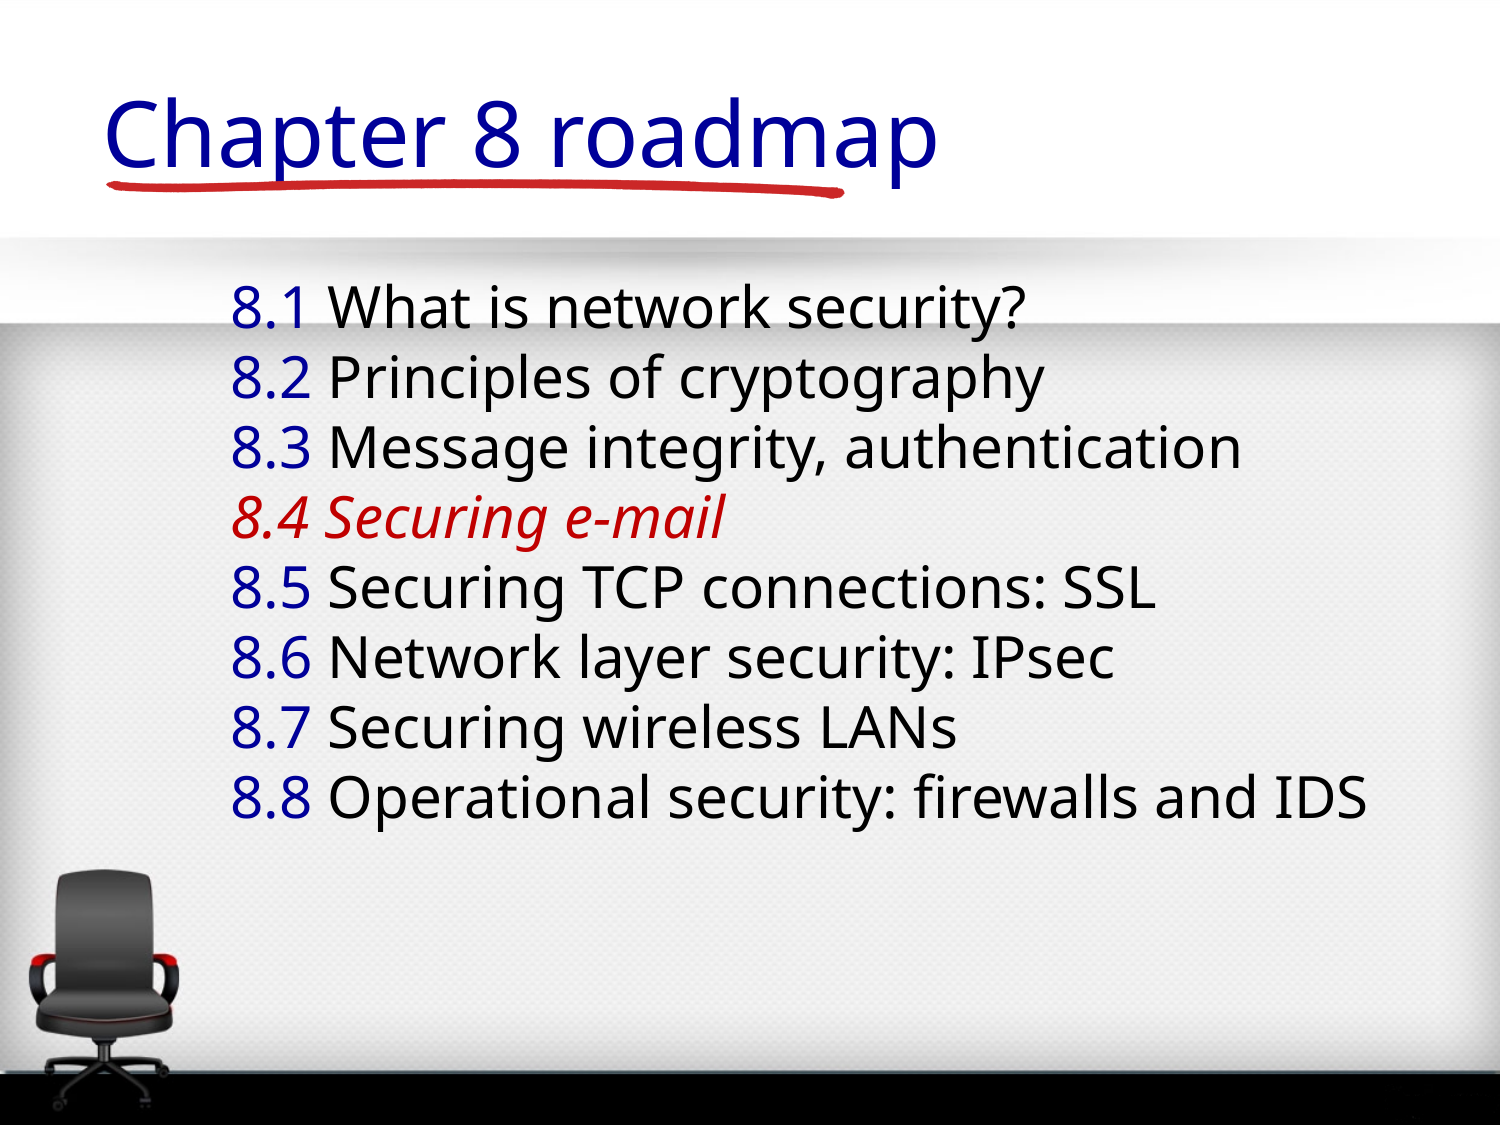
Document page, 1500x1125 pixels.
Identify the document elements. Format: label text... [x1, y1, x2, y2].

list 8.1 What is network security? 8.2 Principles of cryptography 8.3 Message integrity, authentication 8.4 Securing e-mail 8.5 Securing TCP connections: SSL 8.6 Network layer security: IPsec 8.7 Securing wireless LANs 8.8 Operational security: firewalls and IDS [215, 262, 1491, 1025]
picture [0, 0, 1500, 1125]
footer Network Security [762, 1062, 1397, 1114]
title Chapter 8 roadmap [87, 37, 1363, 225]
